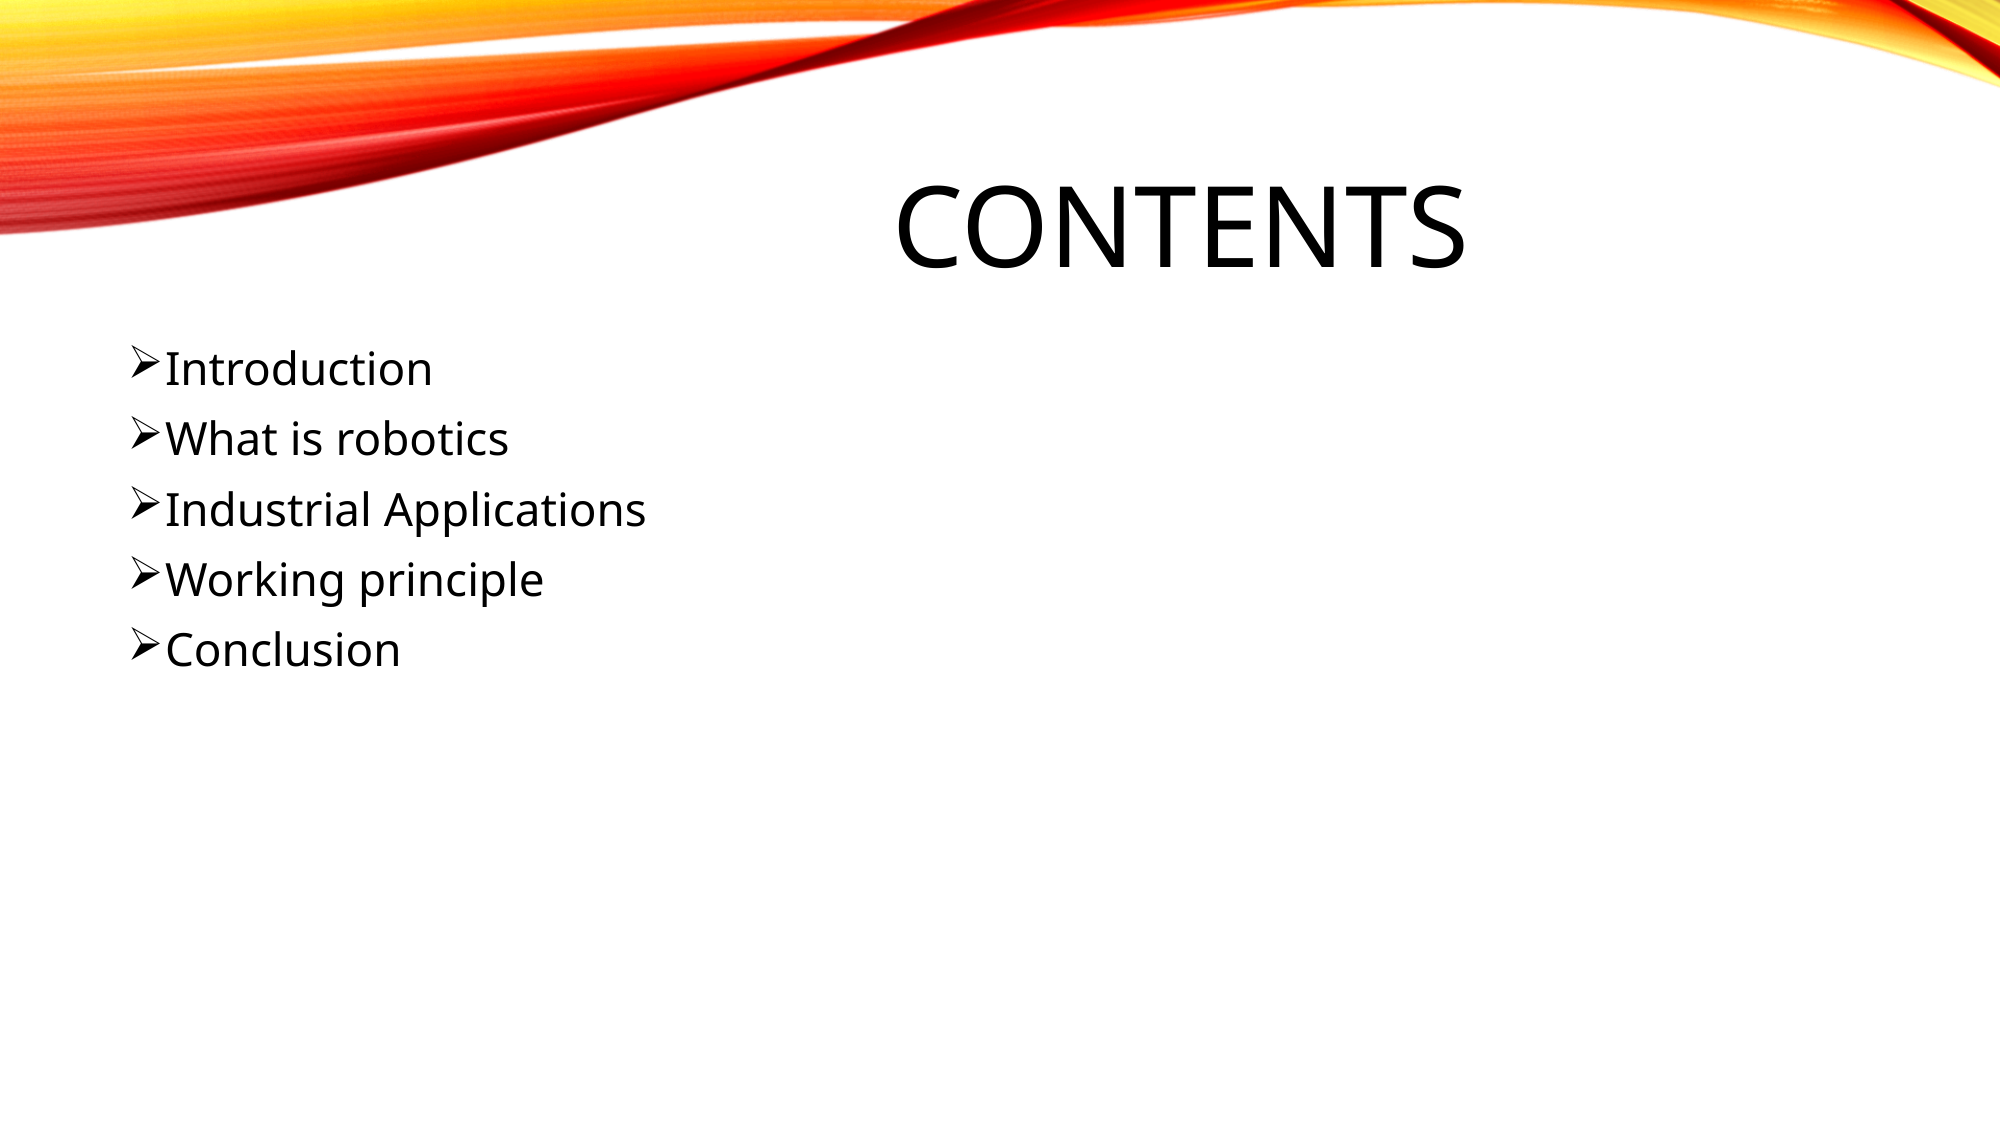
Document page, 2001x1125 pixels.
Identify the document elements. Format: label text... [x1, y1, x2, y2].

list Introduction What is robotics Industrial Applications Working principle Conclusion [112, 338, 1818, 862]
picture [0, 0, 2000, 237]
title contents [474, 125, 1888, 338]
